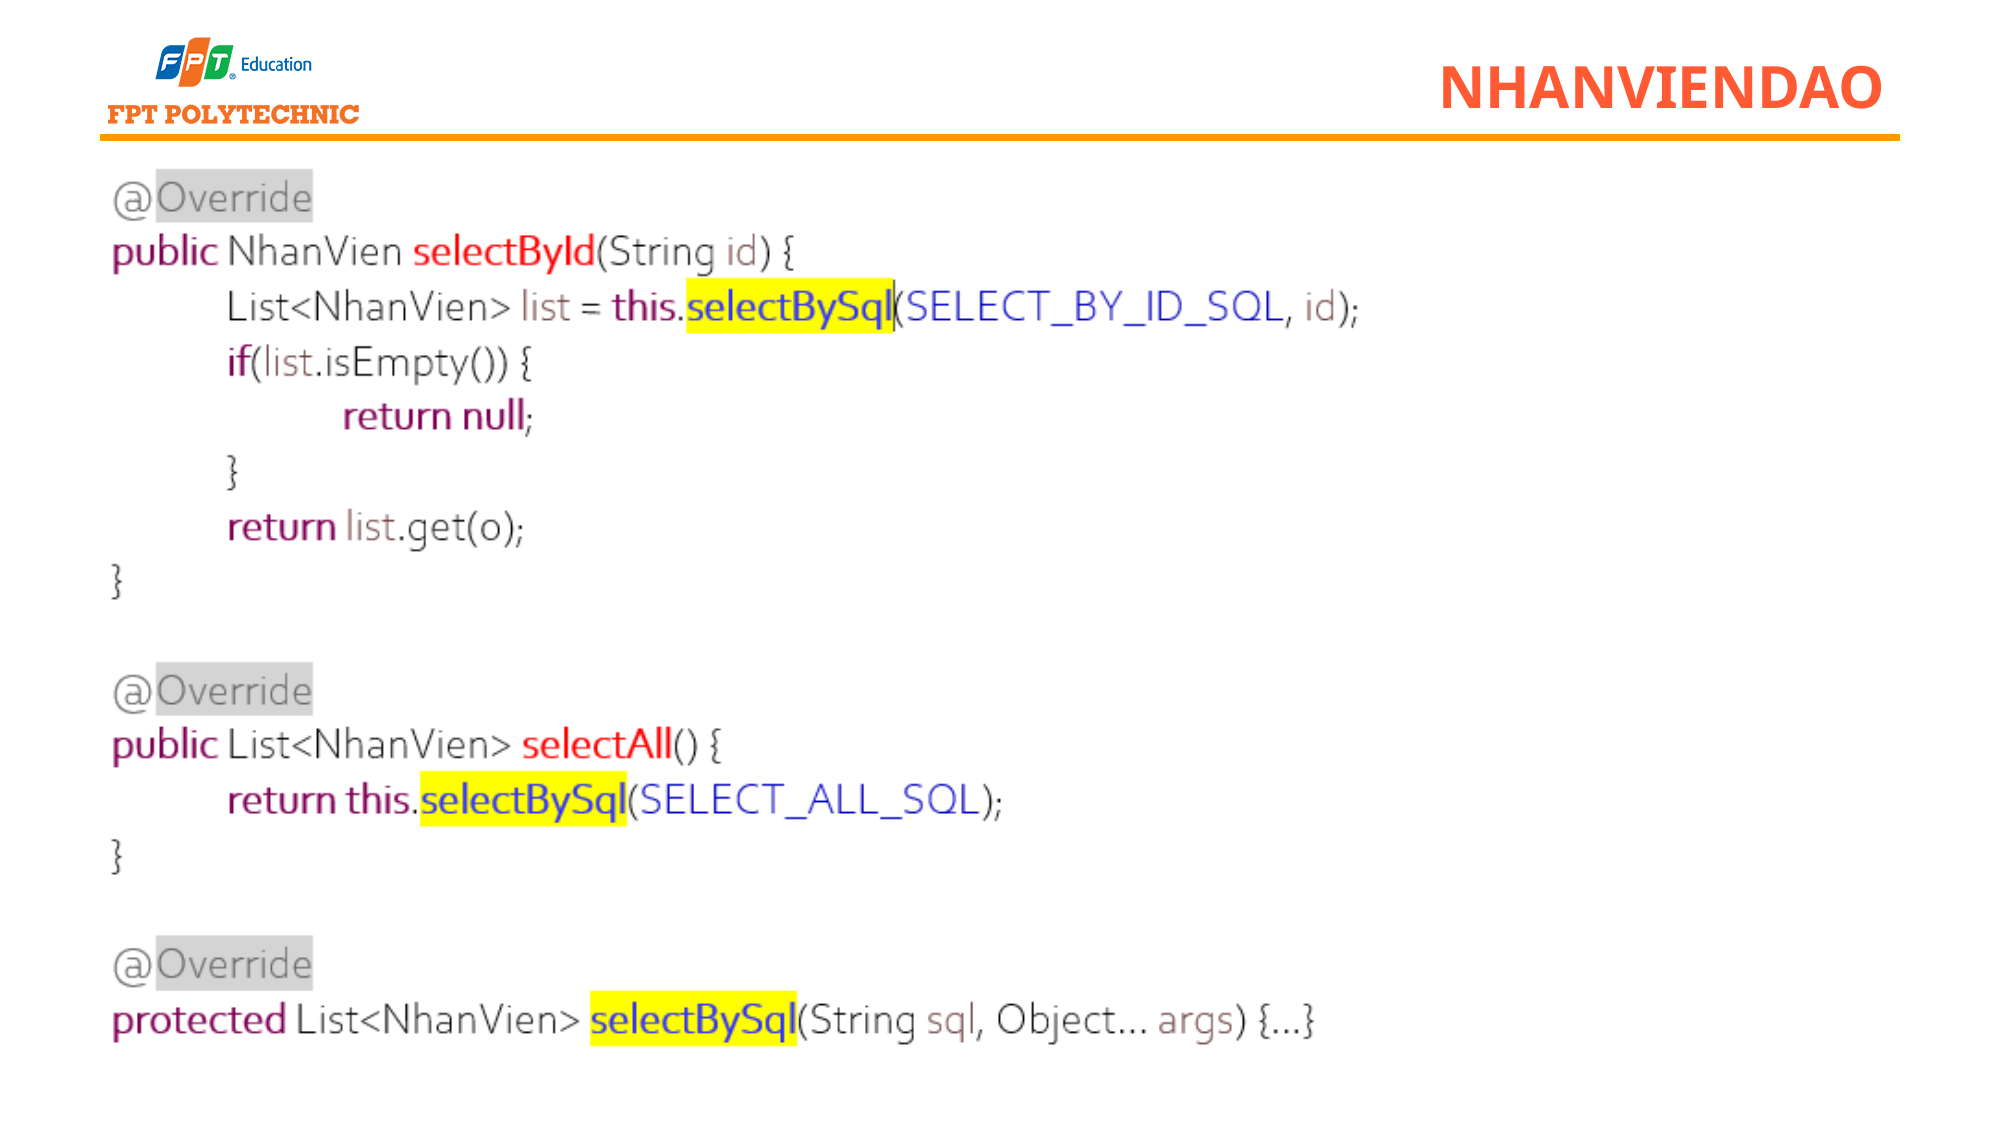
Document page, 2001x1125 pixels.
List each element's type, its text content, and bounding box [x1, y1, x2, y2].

title NhanVienDAO [366, 45, 1900, 125]
picture [99, 135, 367, 143]
picture [99, 162, 1363, 1055]
picture [99, 25, 367, 134]
